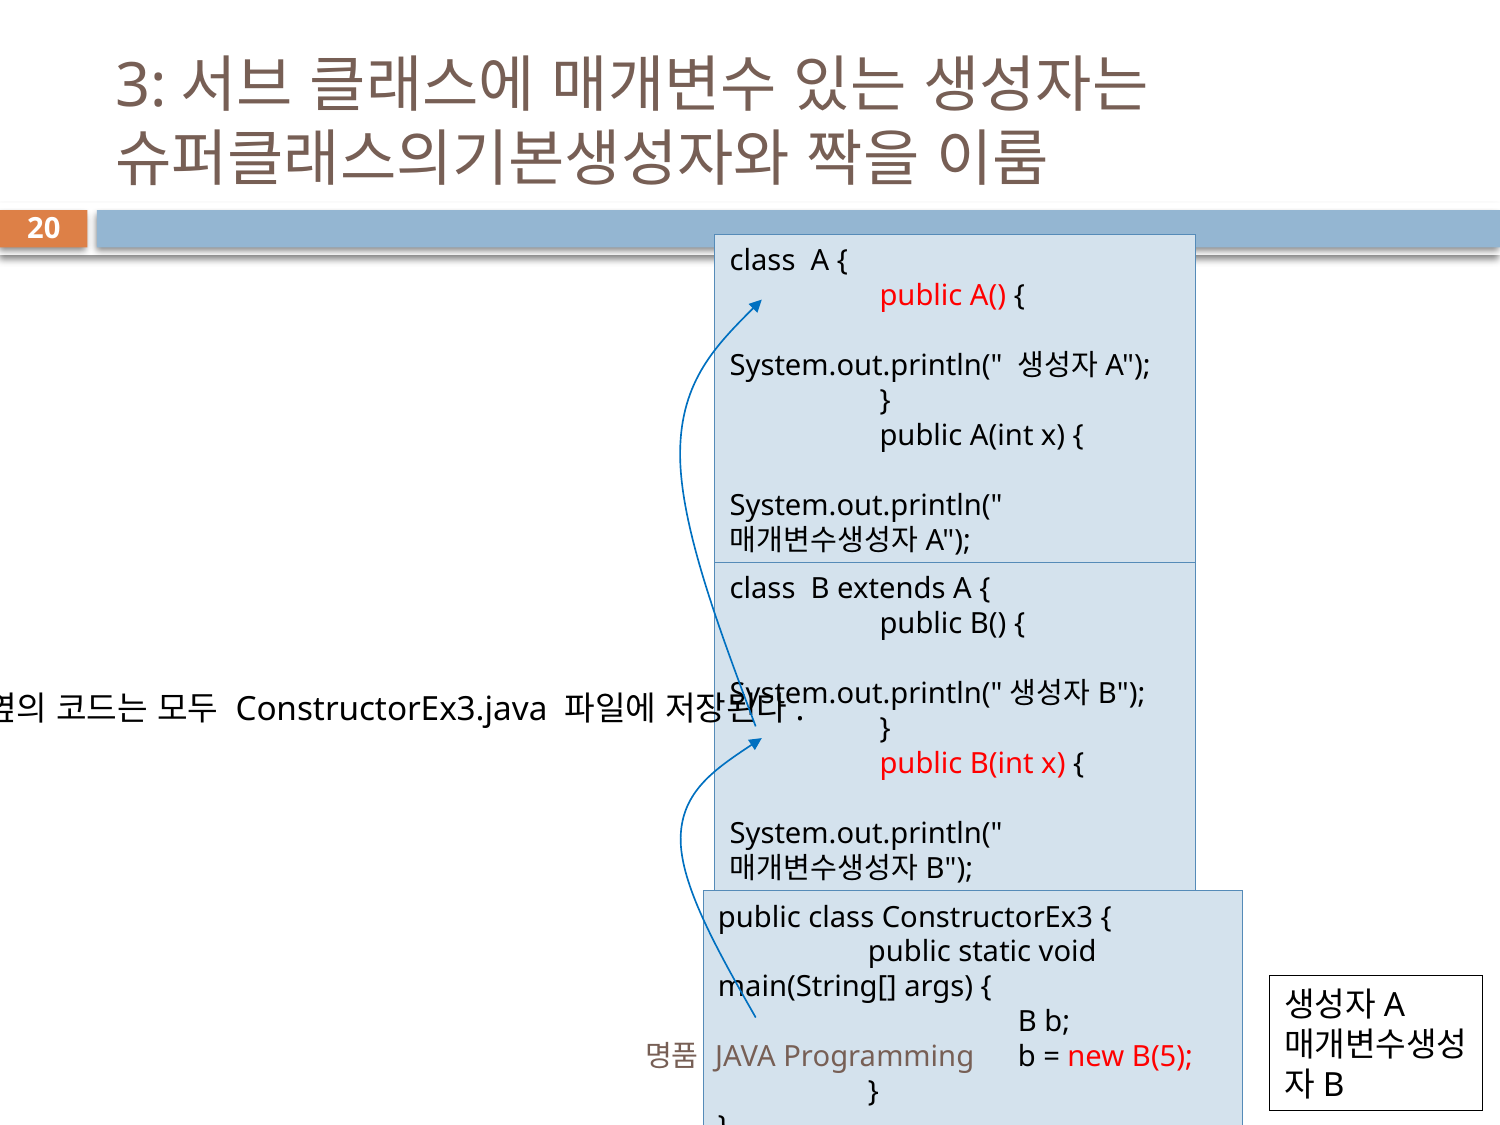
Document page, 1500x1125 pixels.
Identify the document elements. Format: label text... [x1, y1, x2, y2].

text_box class A { public A() { System.out.println(" 생성자A"); } public A(int x) { System.out.println("매개변수생성자A"); } } [714, 234, 1196, 562]
title 3:서브 클래스에 매개변수 있는 생성자는 슈퍼클래스의기본생성자와 짝을 이룸 [100, 37, 1438, 200]
text_box 옆의 코드는 모두 ConstructorEx3.java 파일에 저장된다. [0, 680, 820, 735]
text_box 생성자A 매개변수생성자B [1269, 975, 1483, 1111]
text_box public class ConstructorEx3 { public static void main(String[] args) { B b; b = new B(5); } } [703, 890, 1243, 1125]
footer 명품 JAVA Programming [99, 1024, 990, 1085]
slide_number 20 [0, 208, 88, 249]
text_box [679, 299, 762, 727]
text_box [679, 738, 762, 1018]
text_box class B extends A { public B() { System.out.println("생성자B"); } public B(int x) { System.out.println("매개변수생성자B"); } } [714, 562, 1196, 890]
